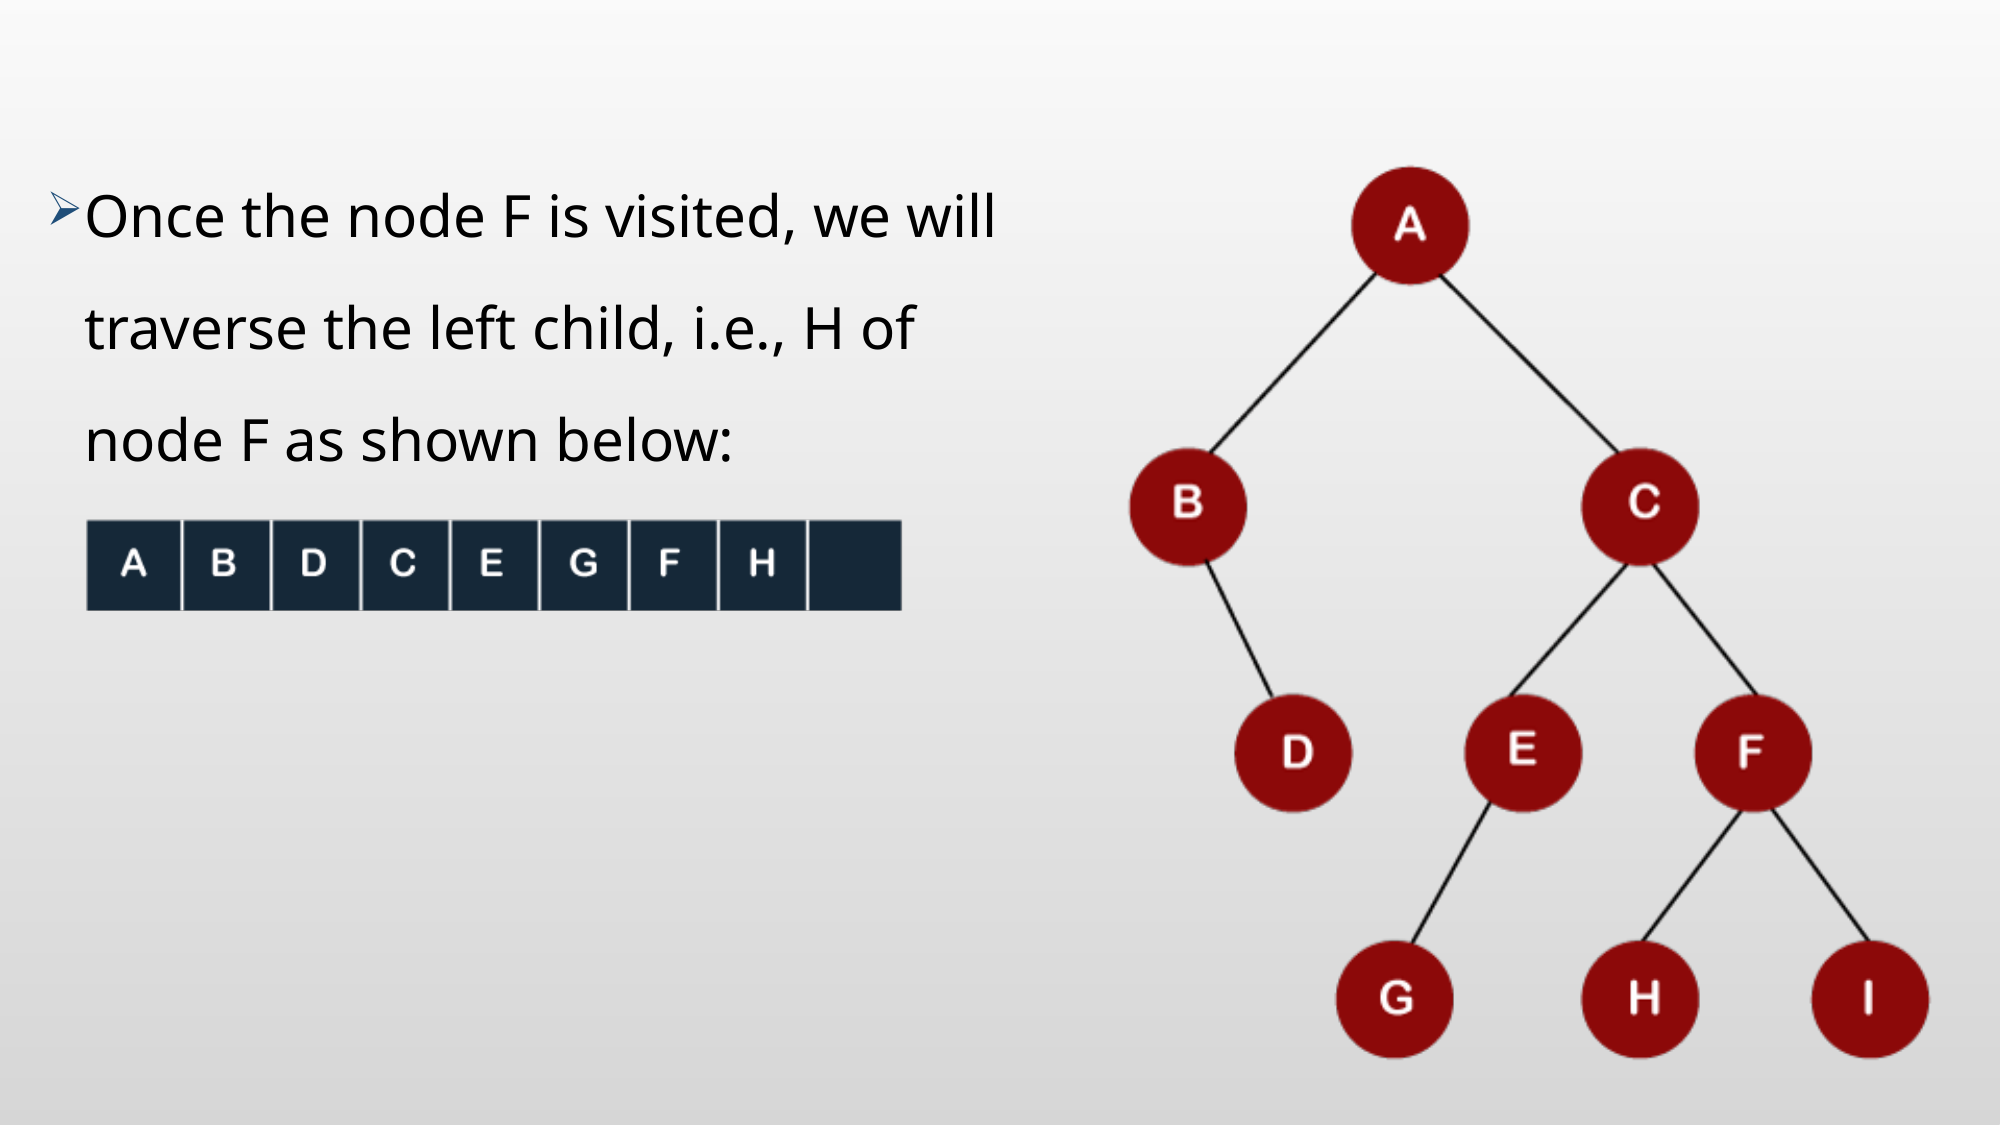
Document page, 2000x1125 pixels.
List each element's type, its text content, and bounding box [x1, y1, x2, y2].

picture [74, 497, 935, 636]
text_box Once the node F is visited, we will traverse the left child, i.e., H of node F as shown below: [24, 129, 1062, 1125]
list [1112, 149, 1946, 1078]
